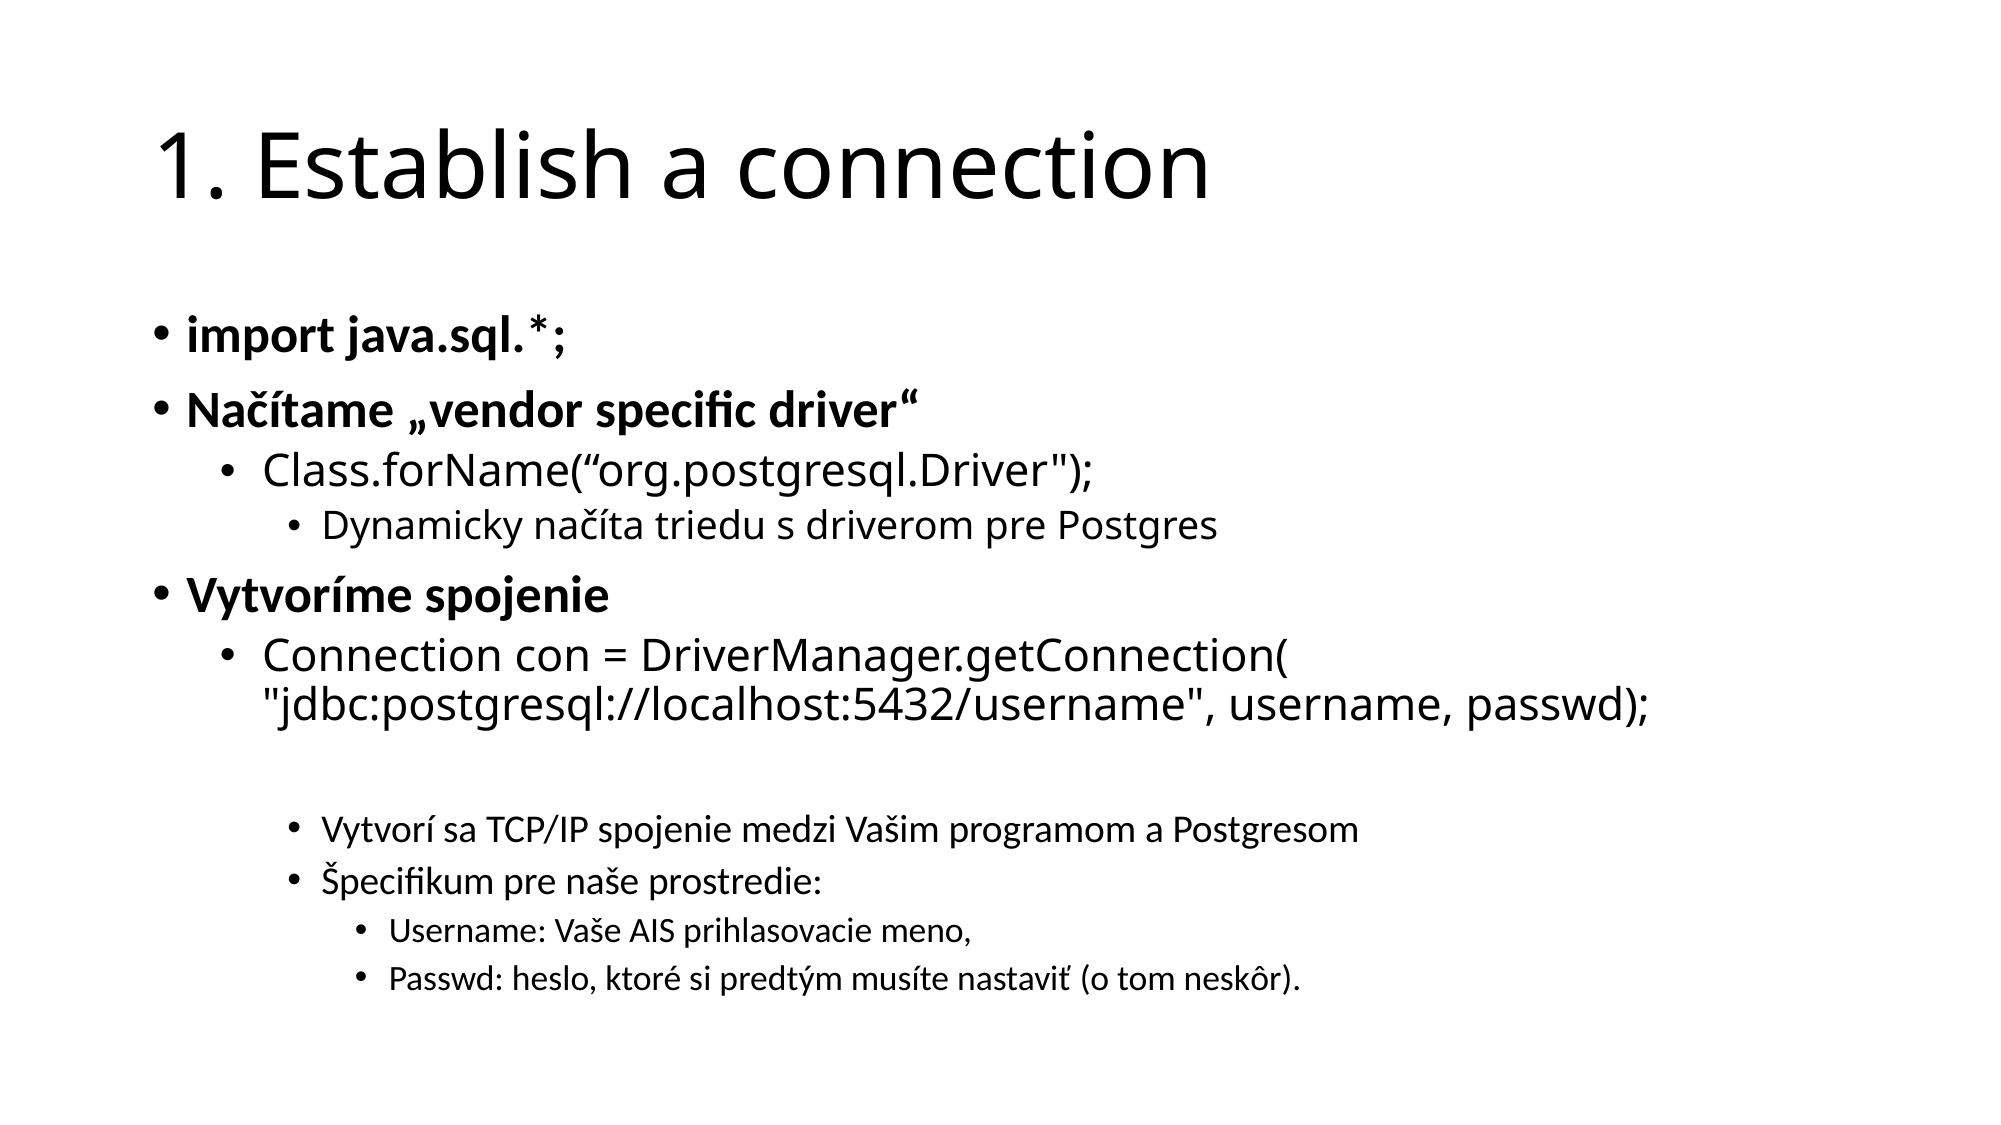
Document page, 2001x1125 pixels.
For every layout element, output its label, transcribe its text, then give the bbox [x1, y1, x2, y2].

list import java.sql.*; Načítame „vendor specific driver“ Class.forName(“org.postgresql.Driver"); Dynamicky načíta triedu s driverom pre Postgres Vytvoríme spojenie Connection con = DriverManager.getConnection( "jdbc:postgresql://localhost:5432/username", username, passwd); Vytvorí sa TCP/IP spojenie medzi Vašim programom a Postgresom Špecifikum pre naše prostredie: Username: Vaše AIS prihlasovacie meno, Passwd: heslo, ktoré si predtým musíte nastaviť (o tom neskôr). [137, 299, 1863, 1014]
title 1. Establish a connection [137, 59, 1863, 278]
